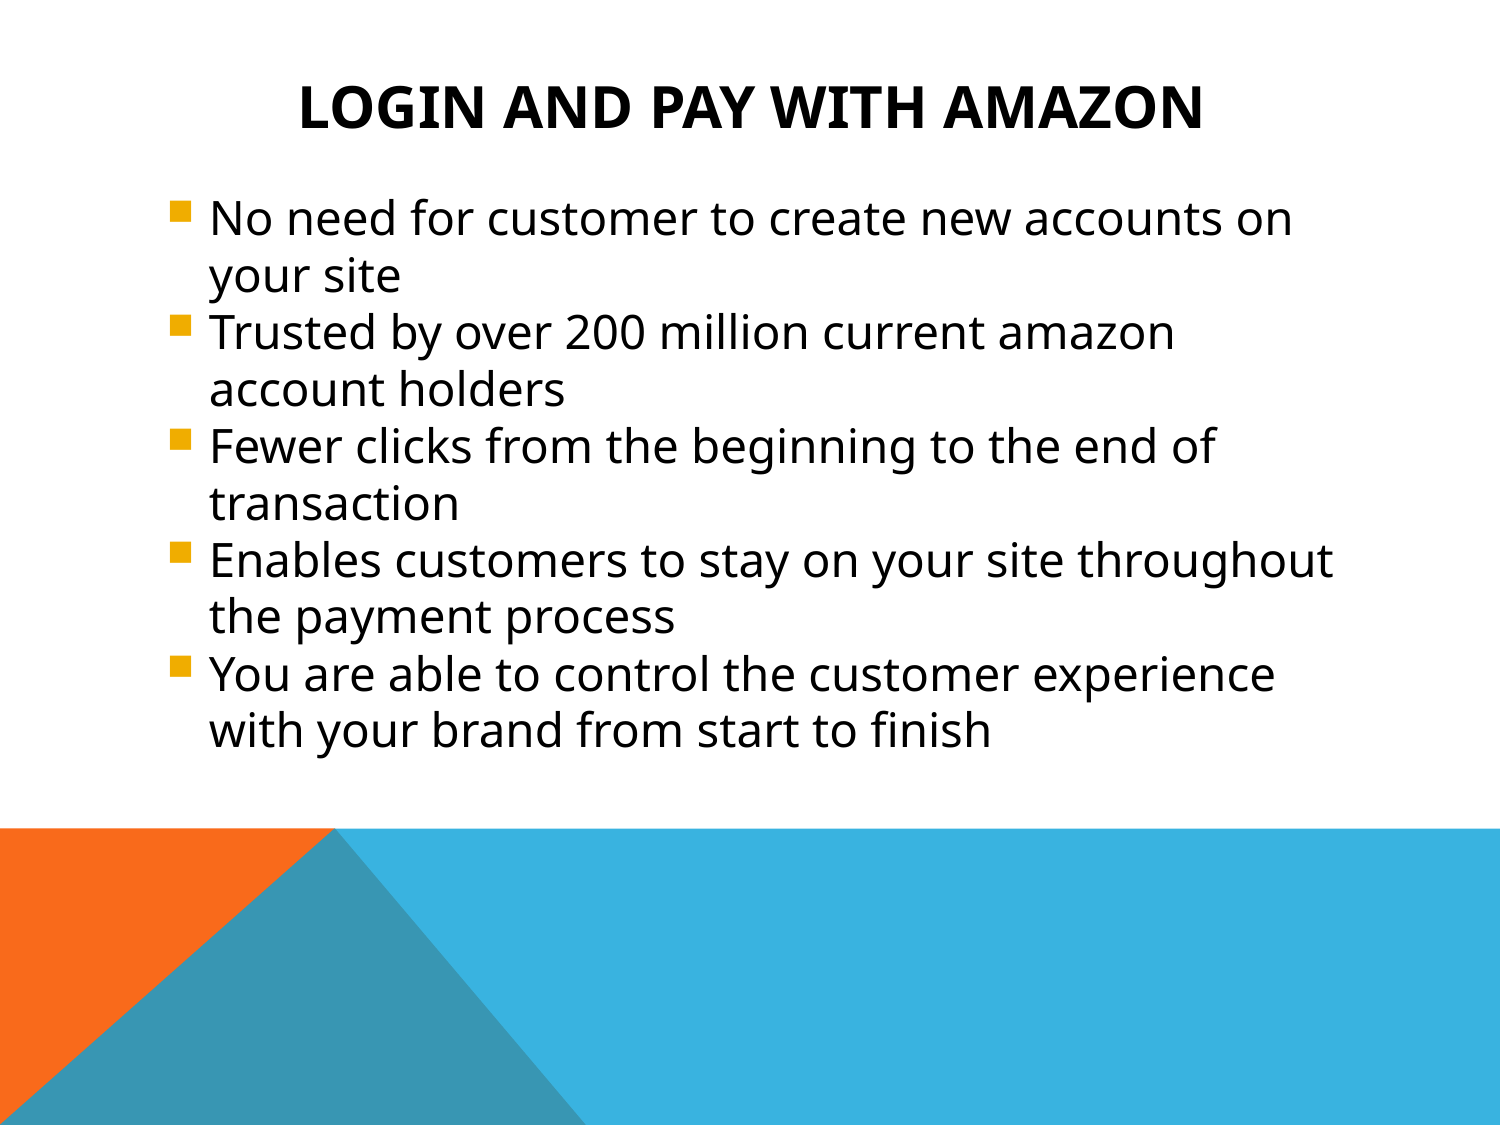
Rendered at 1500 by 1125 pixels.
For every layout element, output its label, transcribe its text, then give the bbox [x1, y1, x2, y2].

title Login and Pay with Amazon [135, 60, 1369, 150]
list No need for customer to create new accounts on your site Trusted by over 200 million current amazon account holders Fewer clicks from the beginning to the end of transaction Enables customers to stay on your site throughout the payment process You are able to control the customer experience with your brand from start to finish [135, 180, 1369, 768]
